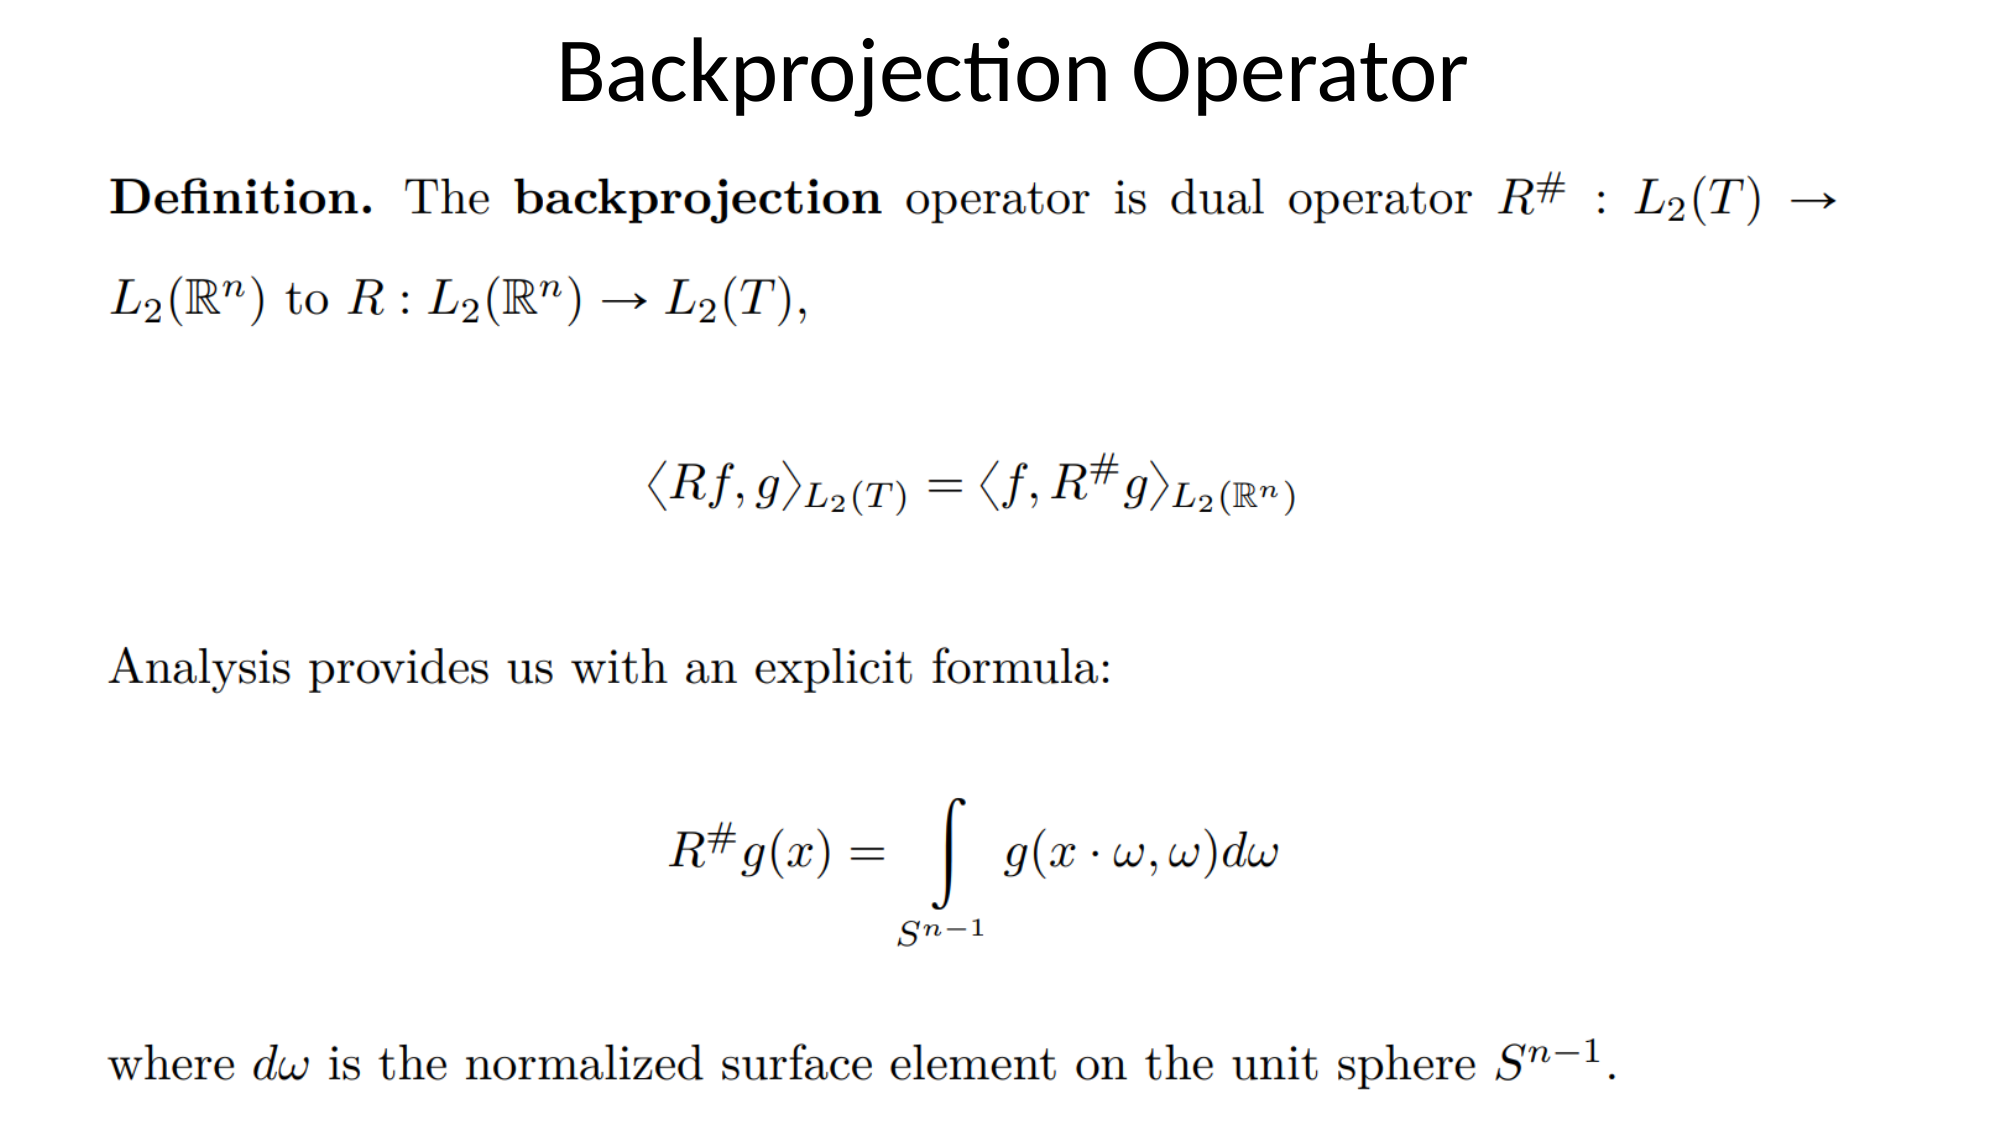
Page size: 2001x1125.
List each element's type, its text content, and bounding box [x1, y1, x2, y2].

picture [0, 128, 2000, 1098]
text_box Backprojection Operator [99, 2, 1928, 128]
